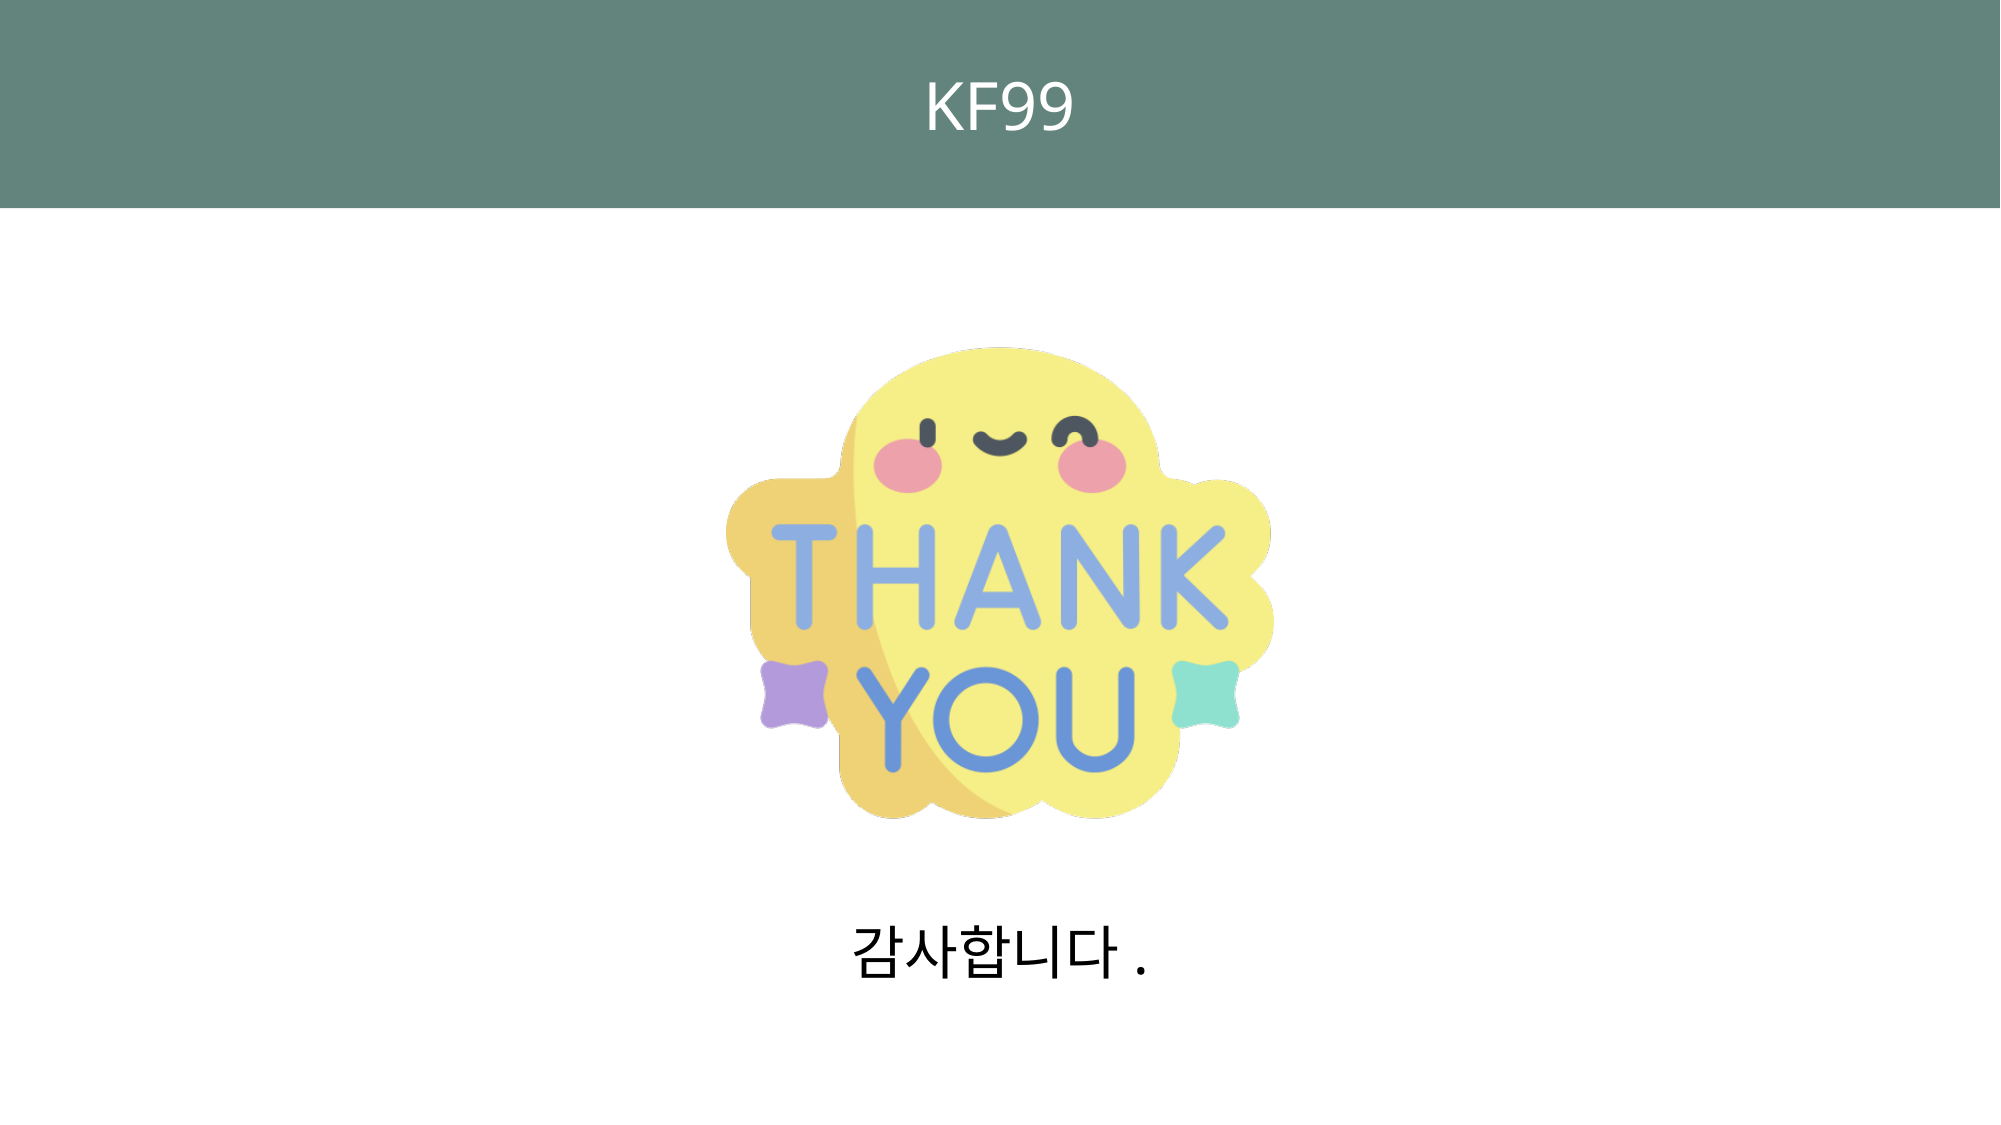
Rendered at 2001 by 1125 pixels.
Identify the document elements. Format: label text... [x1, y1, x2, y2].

text_box KF99 [908, 56, 1091, 151]
text_box 감사합니다. [836, 908, 1164, 994]
picture [726, 309, 1274, 857]
text_box [0, 0, 2000, 209]
